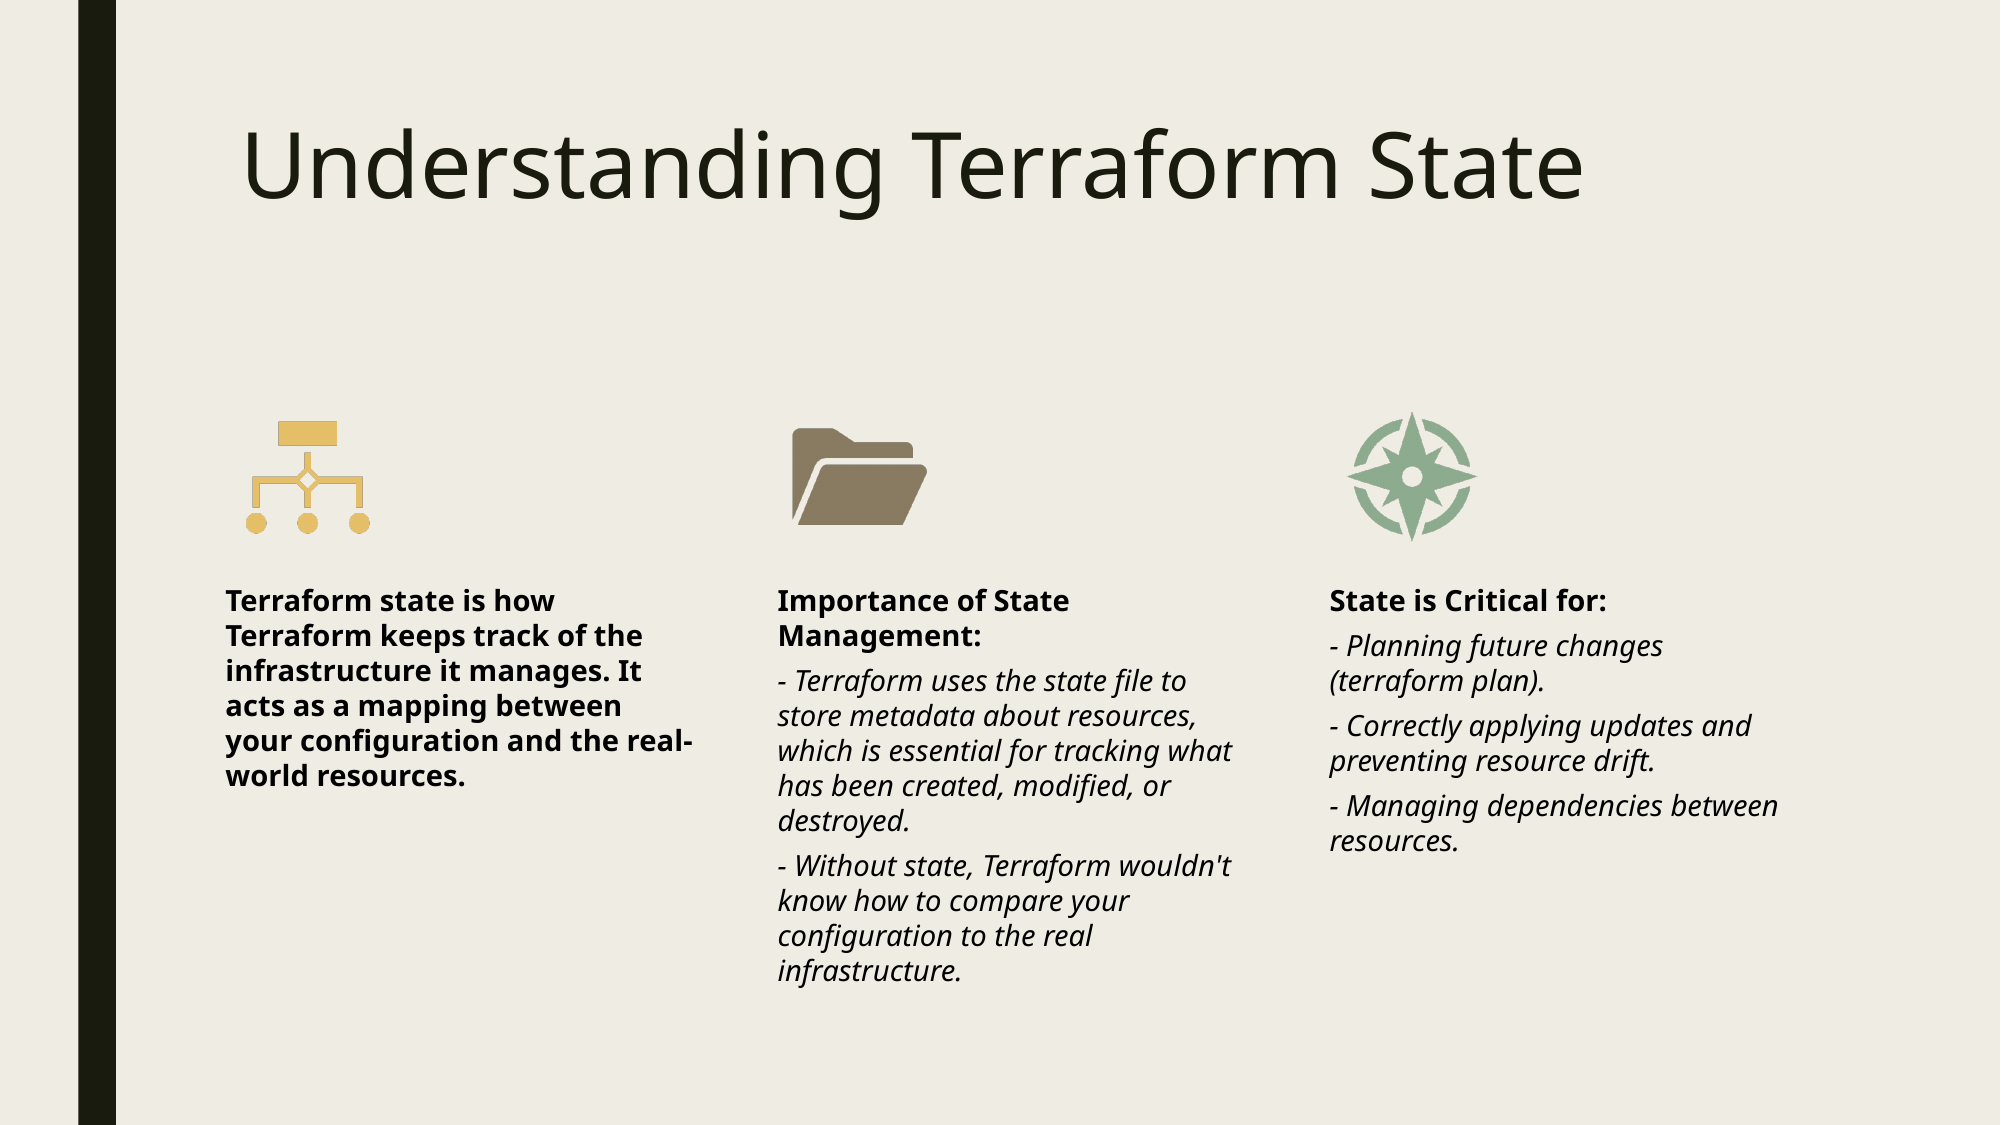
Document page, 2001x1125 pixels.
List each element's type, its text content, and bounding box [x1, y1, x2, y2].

title Understanding Terraform State [225, 112, 1800, 357]
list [224, 374, 1800, 963]
